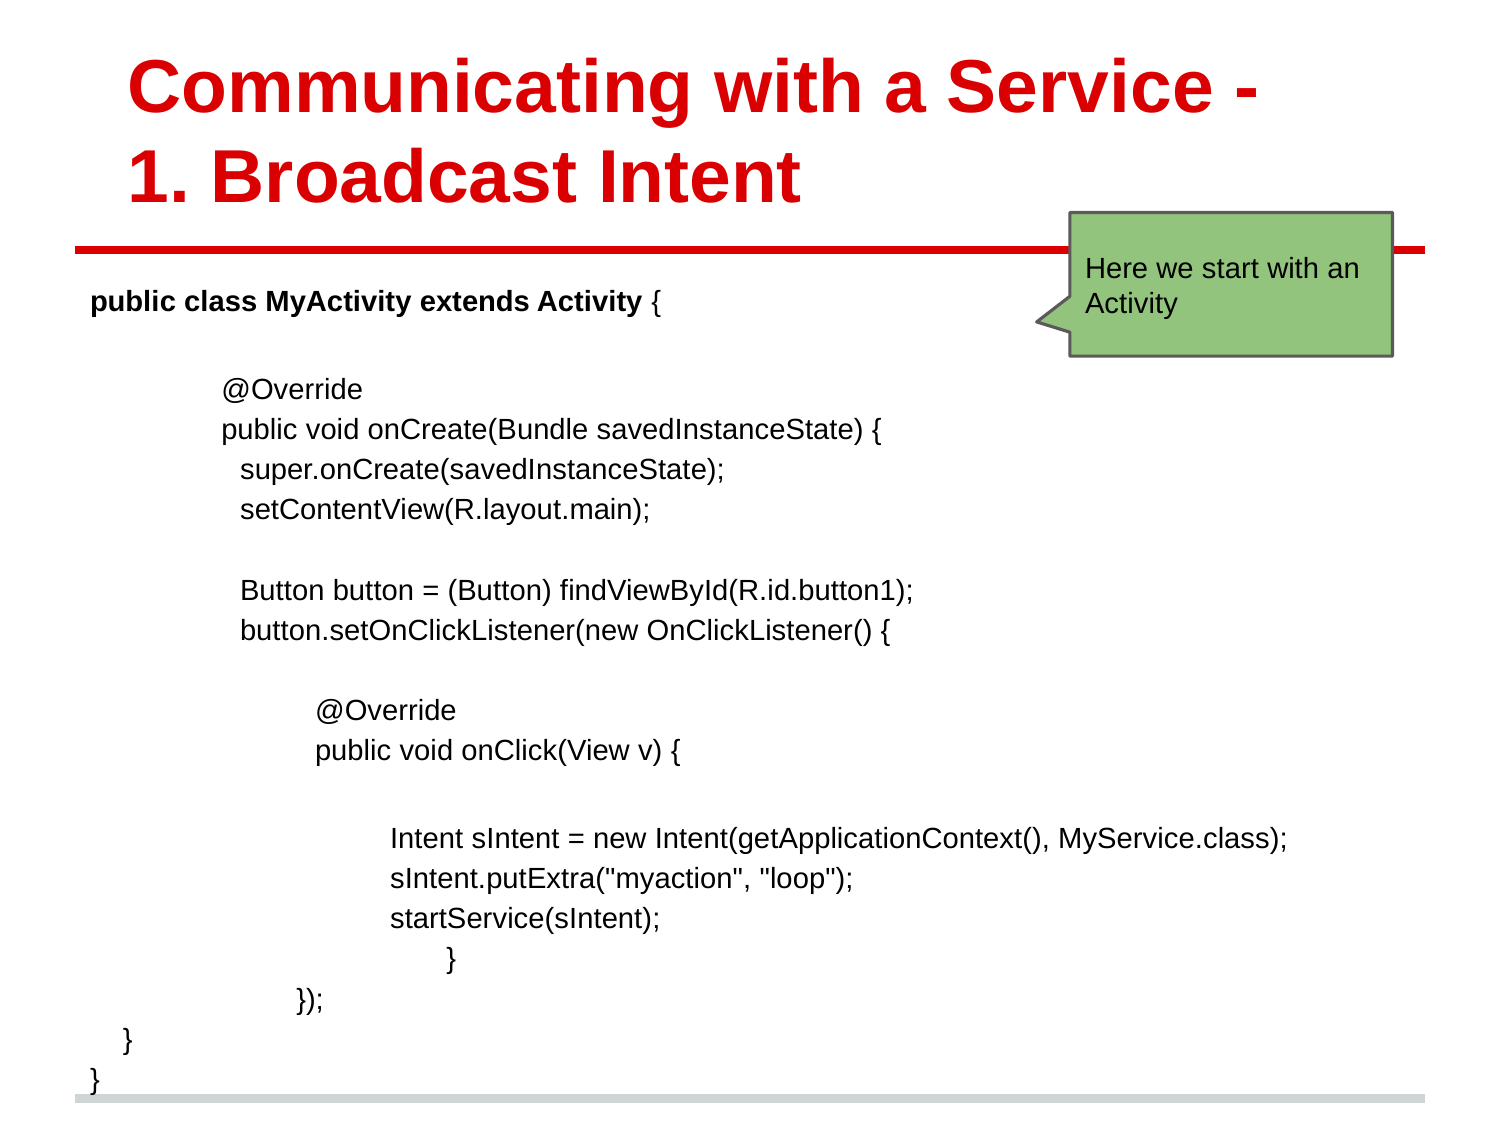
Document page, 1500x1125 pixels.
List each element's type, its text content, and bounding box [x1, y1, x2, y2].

text_box Here we start with an Activity [1036, 212, 1393, 357]
list public class MyActivity extends Activity { @Override public void onCreate(Bundle savedInstanceState) { super.onCreate(savedInstanceState); setContentView(R.layout.main); Button button = (Button) findViewById(R.id.button1); button.setOnClickListener(new OnClickListener() { @Override public void onClick(View v) { Intent sIntent = new Intent(getApplicationContext(), MyService.class); sIntent.putExtra("myaction", "loop"); startService(sIntent); } }); } } [75, 262, 1425, 1078]
title Communicating with a Service - 1. Broadcast Intent [75, 45, 1425, 233]
